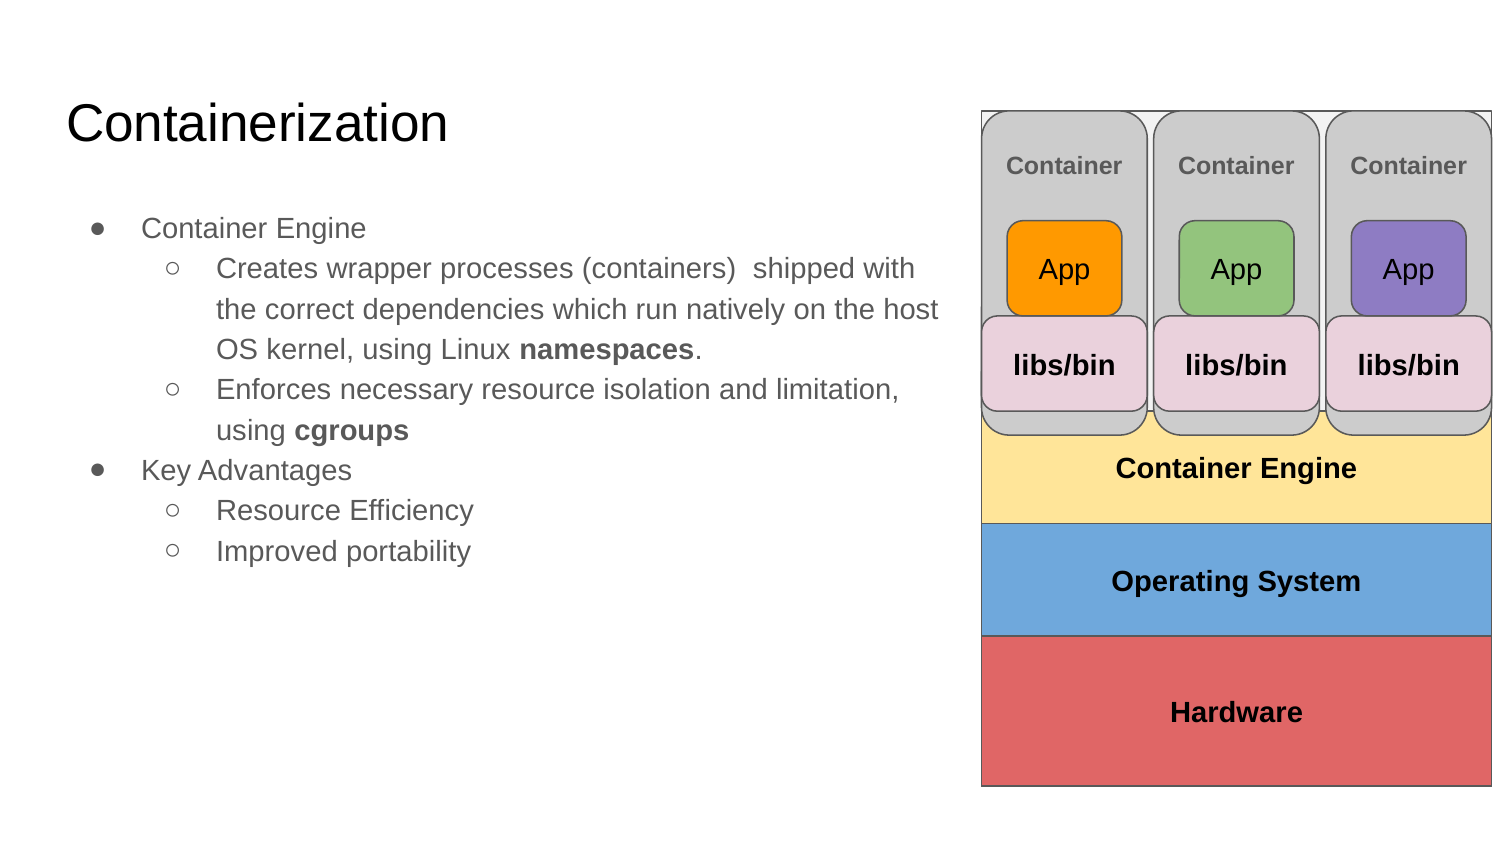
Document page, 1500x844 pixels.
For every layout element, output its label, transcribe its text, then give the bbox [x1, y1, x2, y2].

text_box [981, 110, 1492, 787]
list Container Engine Creates wrapper processes (containers) shipped with the correct dependencies which run natively on the host OS kernel, using Linux namespaces. Enforces necessary resource isolation and limitation, using cgroups Key Advantages Resource Efficiency Improved portability [51, 189, 966, 750]
title Containerization [51, 72, 782, 167]
